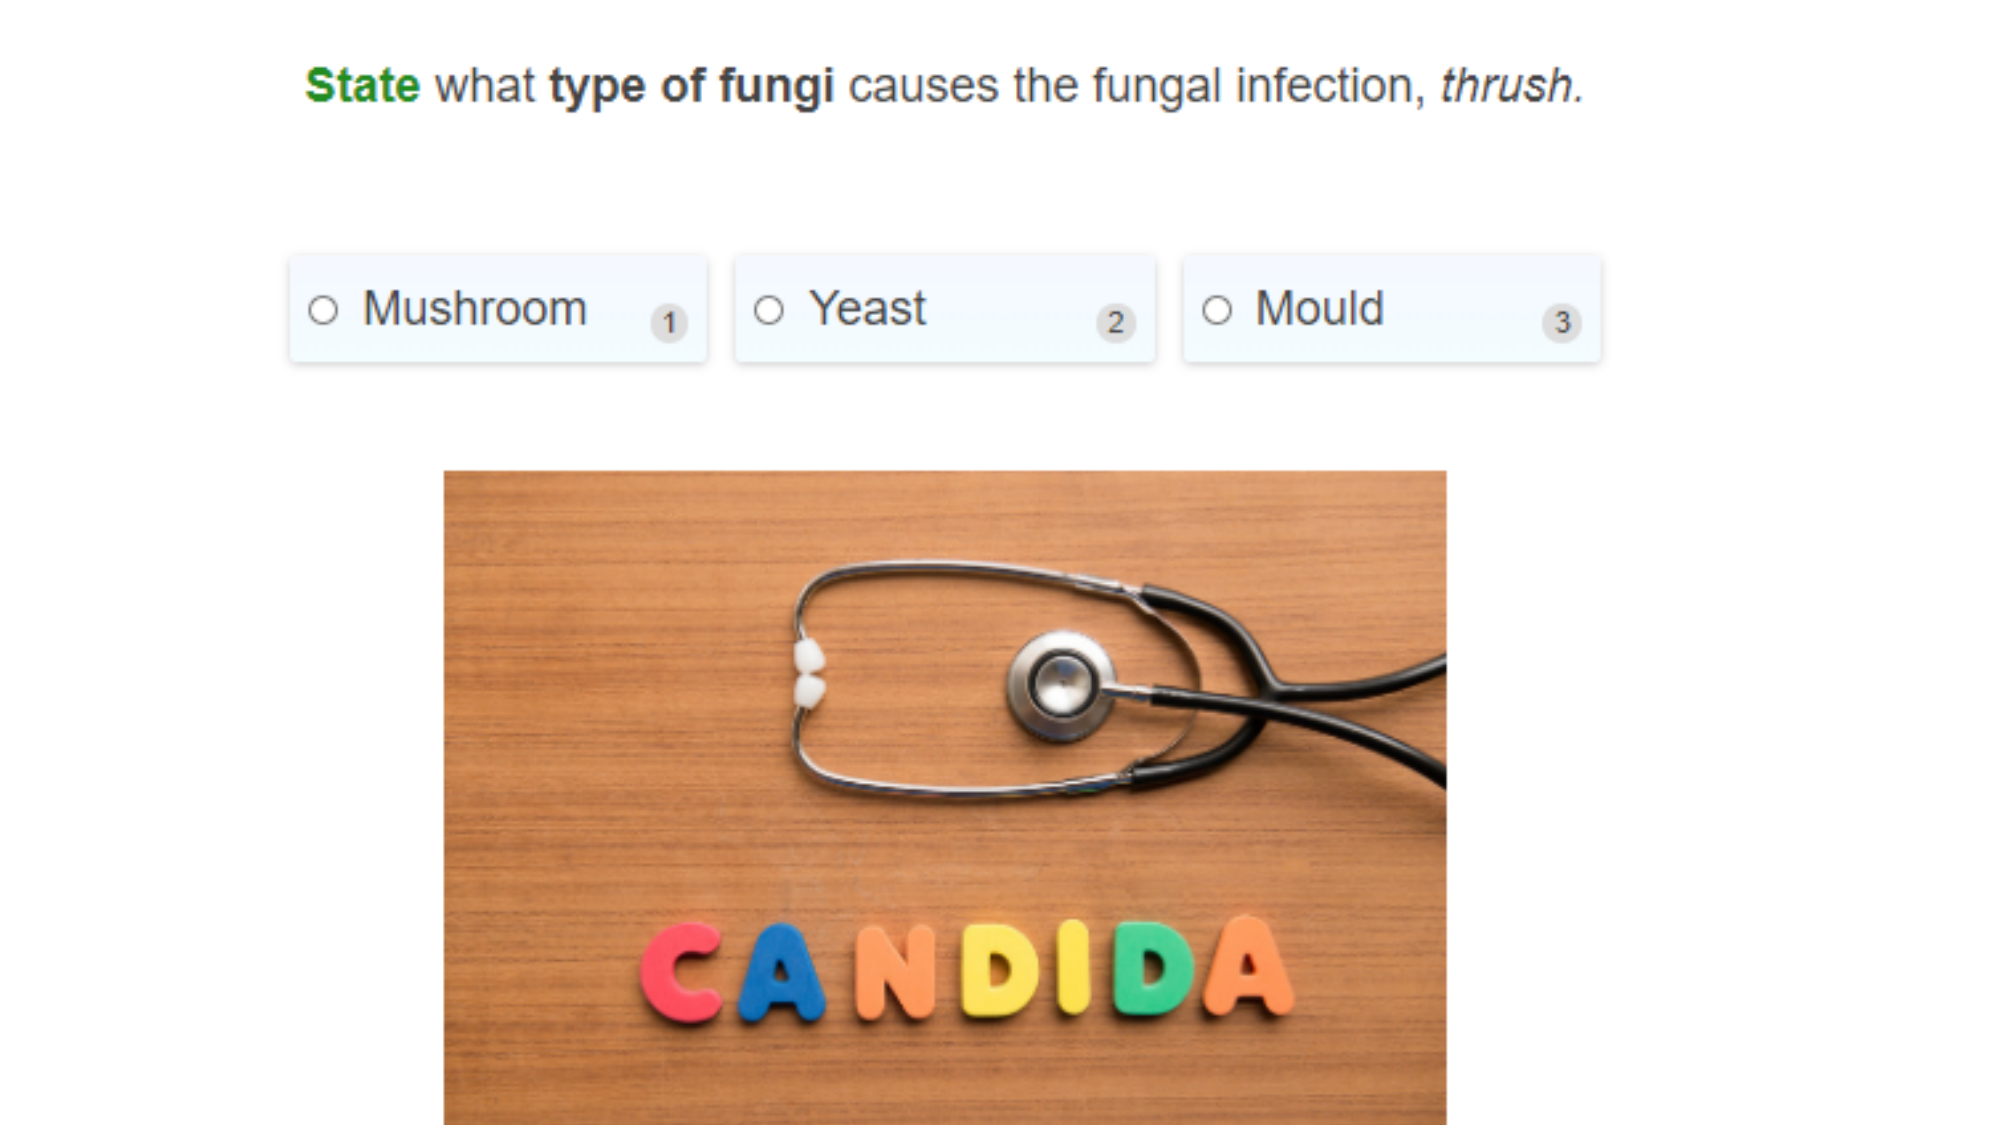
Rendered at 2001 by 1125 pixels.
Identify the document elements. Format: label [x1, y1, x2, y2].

picture [190, 0, 1673, 1125]
